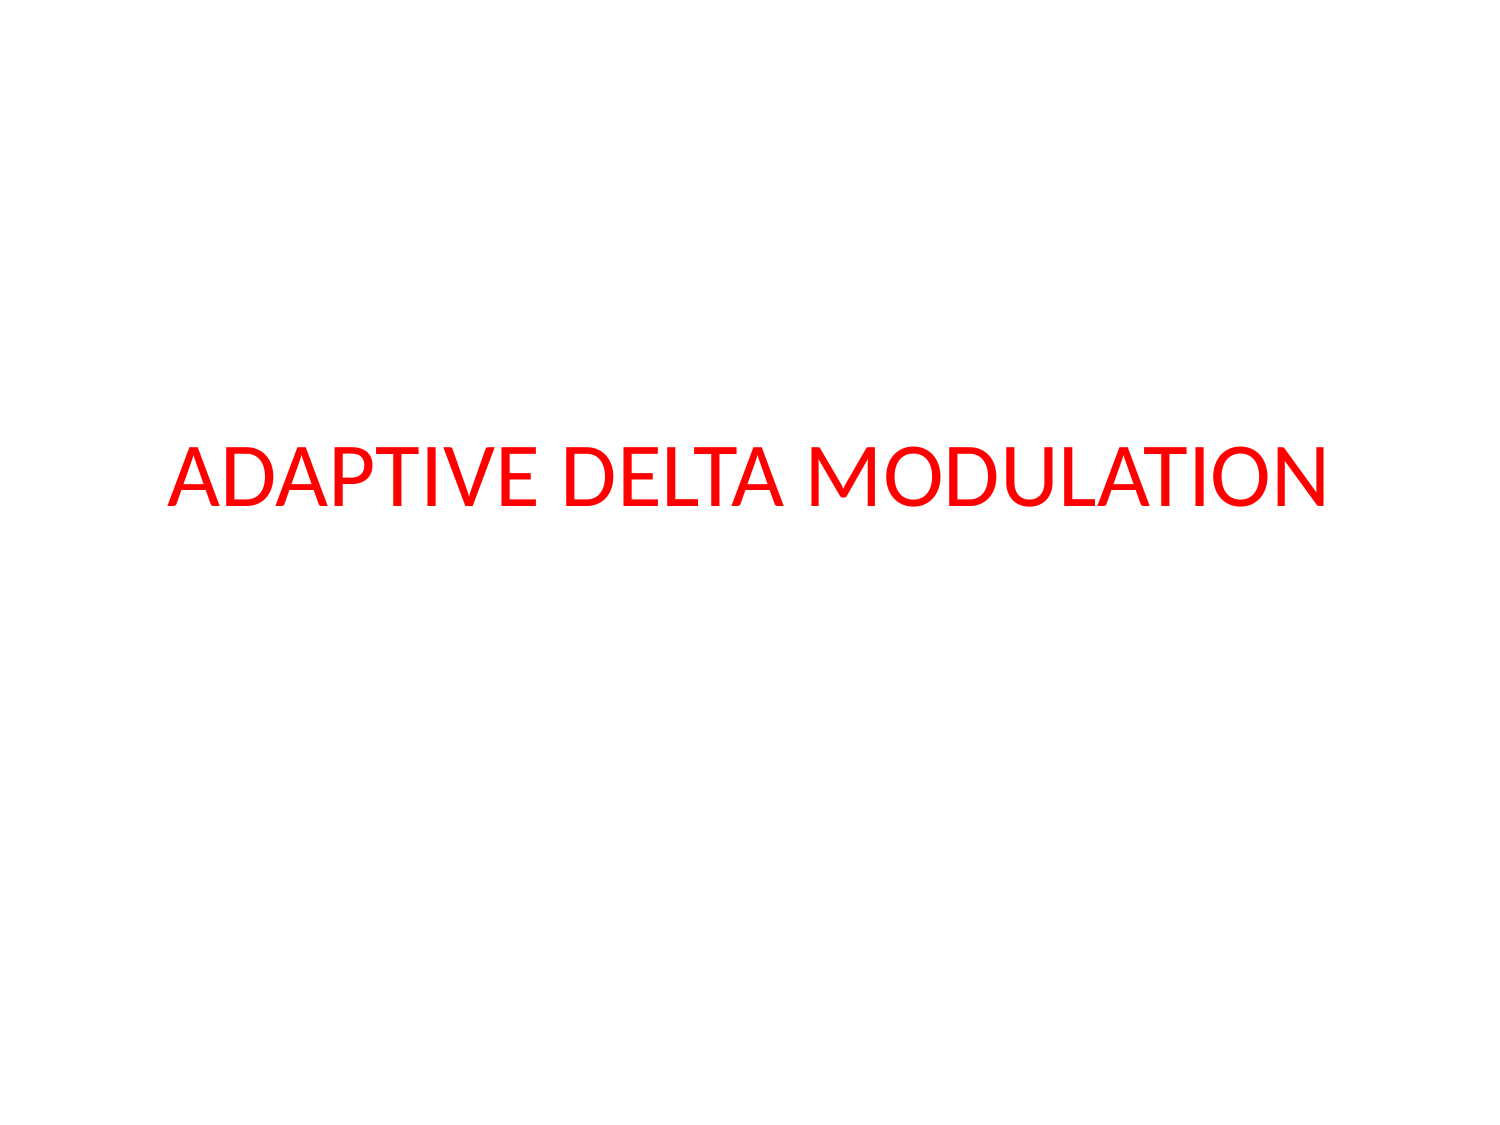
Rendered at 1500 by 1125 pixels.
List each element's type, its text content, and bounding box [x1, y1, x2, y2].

title ADAPTIVE DELTA MODULATION [112, 349, 1388, 591]
